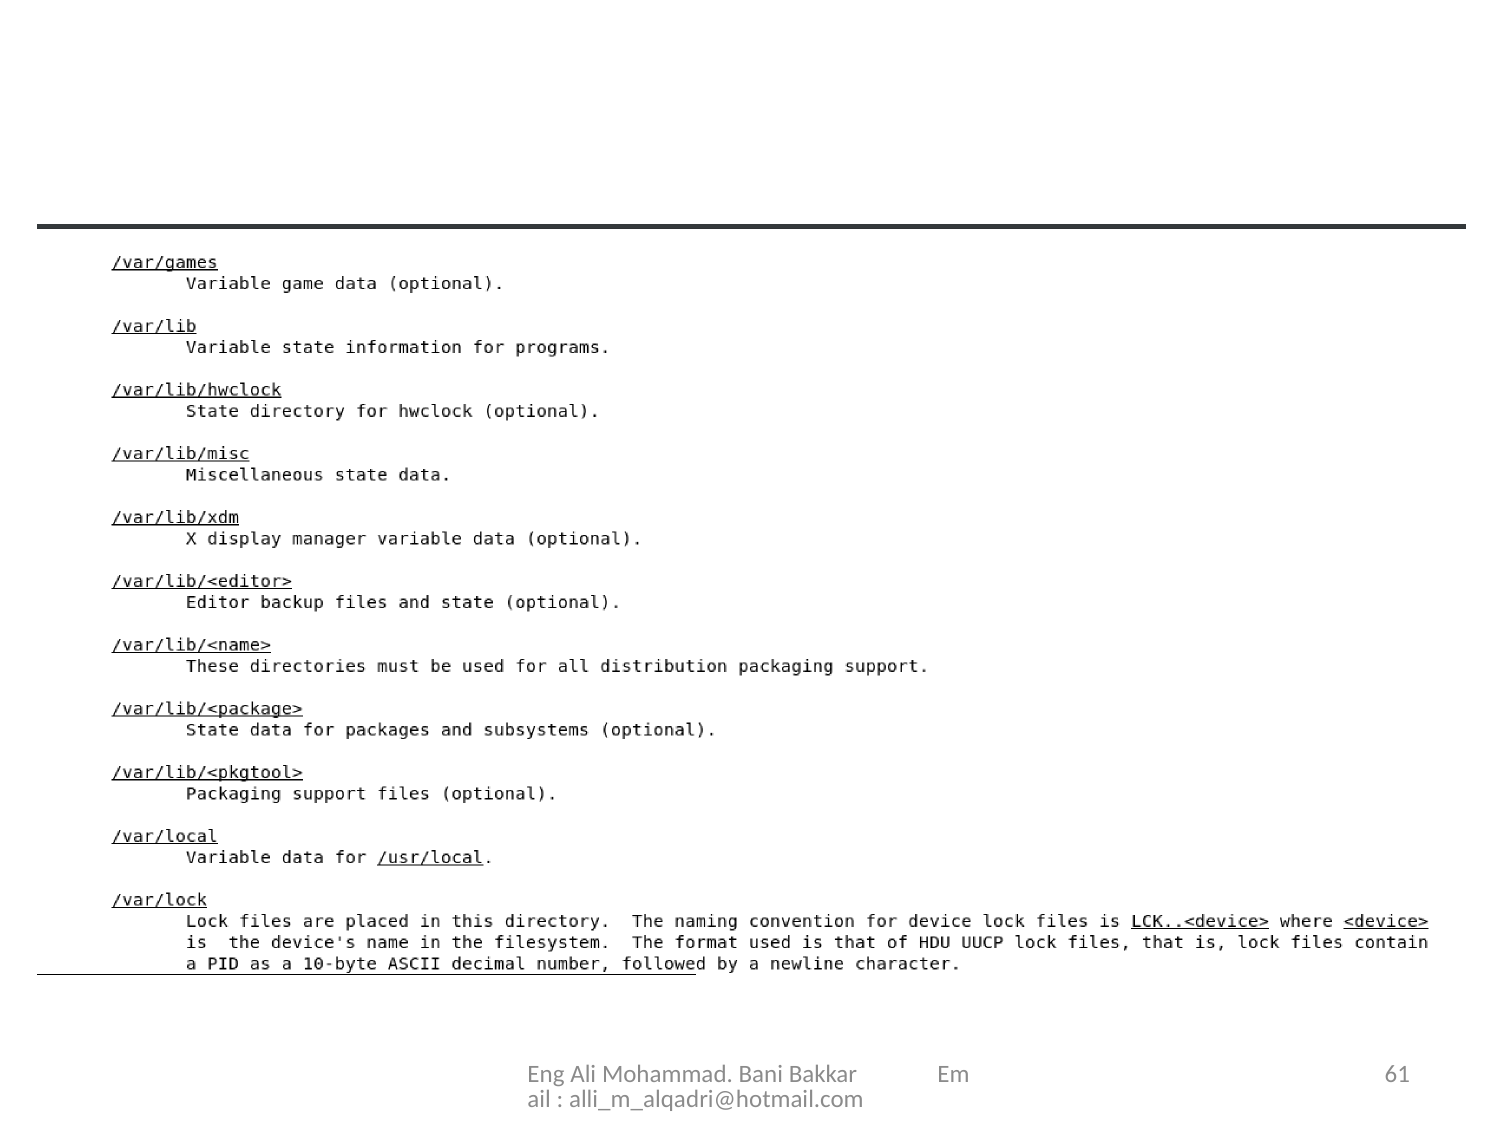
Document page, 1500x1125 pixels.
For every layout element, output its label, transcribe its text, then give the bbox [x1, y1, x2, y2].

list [37, 224, 1466, 976]
footer Eng Ali Mohammad. Bani Bakkar Email : alli_m_alqadri@hotmail.com [512, 1042, 988, 1103]
slide_number 61 [1074, 1042, 1425, 1103]
